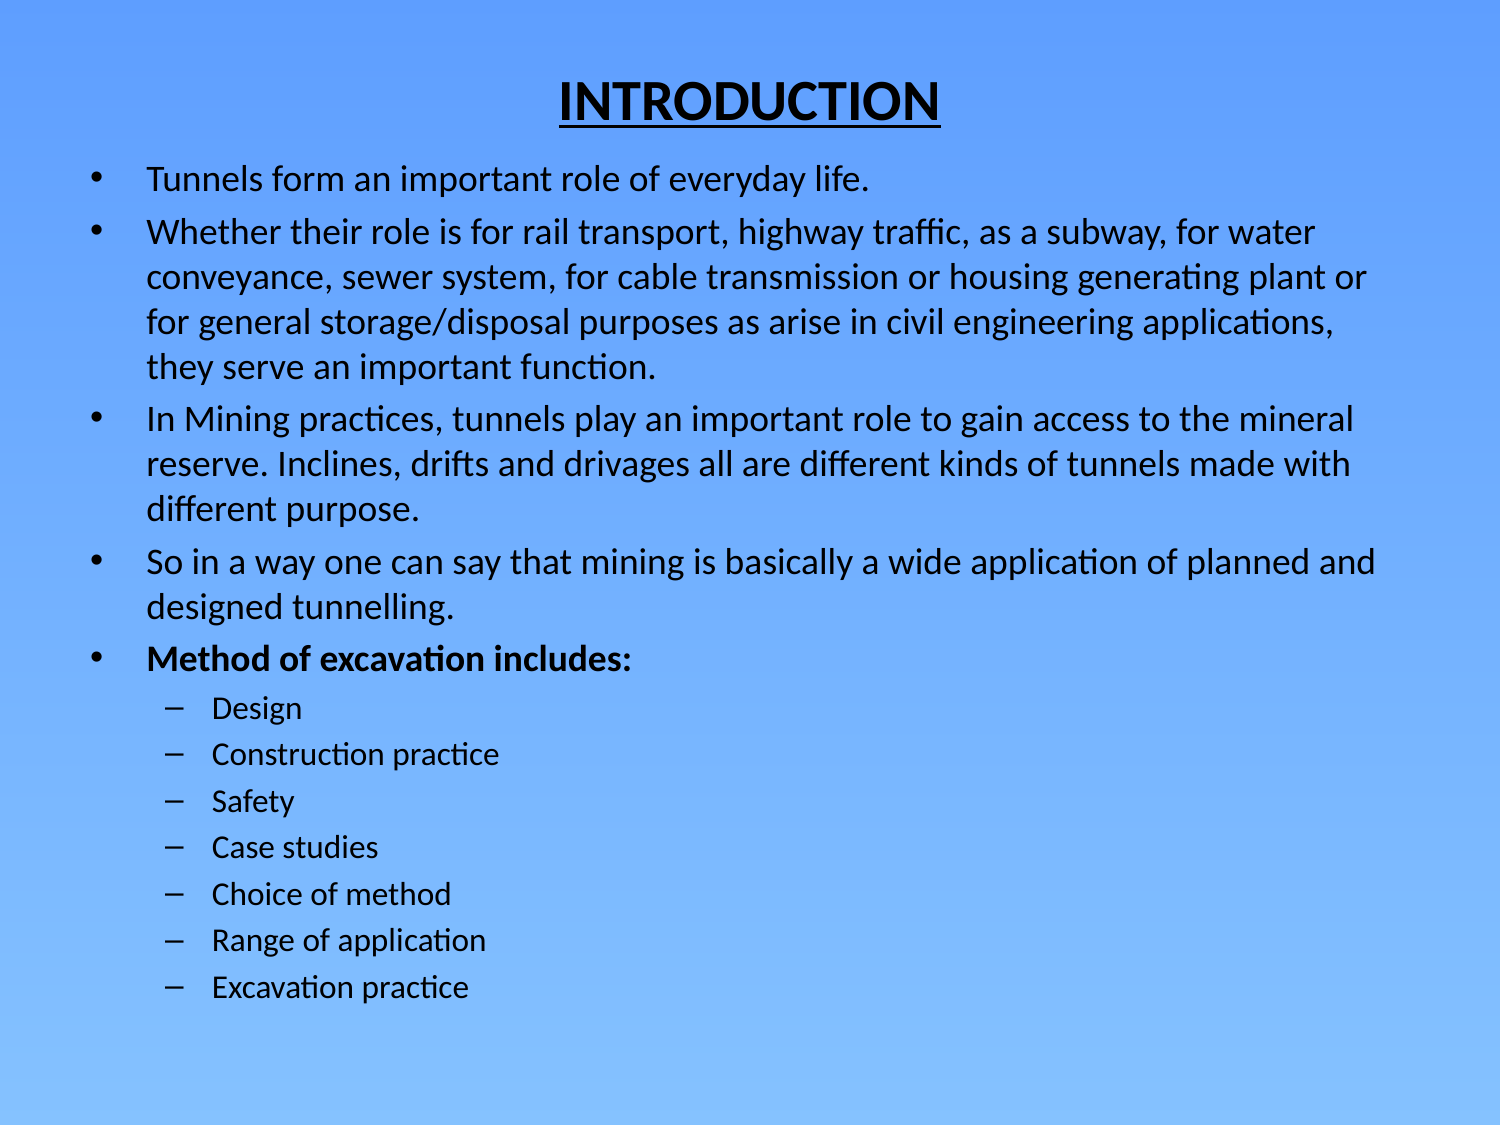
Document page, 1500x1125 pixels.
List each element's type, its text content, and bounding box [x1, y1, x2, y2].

list Tunnels form an important role of everyday life. Whether their role is for rail transport, highway traffic, as a subway, for water conveyance, sewer system, for cable transmission or housing generating plant or for general storage/disposal purposes as arise in civil engineering applications, they serve an important function. In Mining practices, tunnels play an important role to gain access to the mineral reserve. Inclines, drifts and drivages all are different kinds of tunnels made with different purpose. So in a way one can say that mining is basically a wide application of planned and designed tunnelling. Method of excavation includes: Design Construction practice Safety Case studies Choice of method Range of application Excavation practice [75, 146, 1425, 1088]
title INTRODUCTION [200, 45, 1300, 146]
